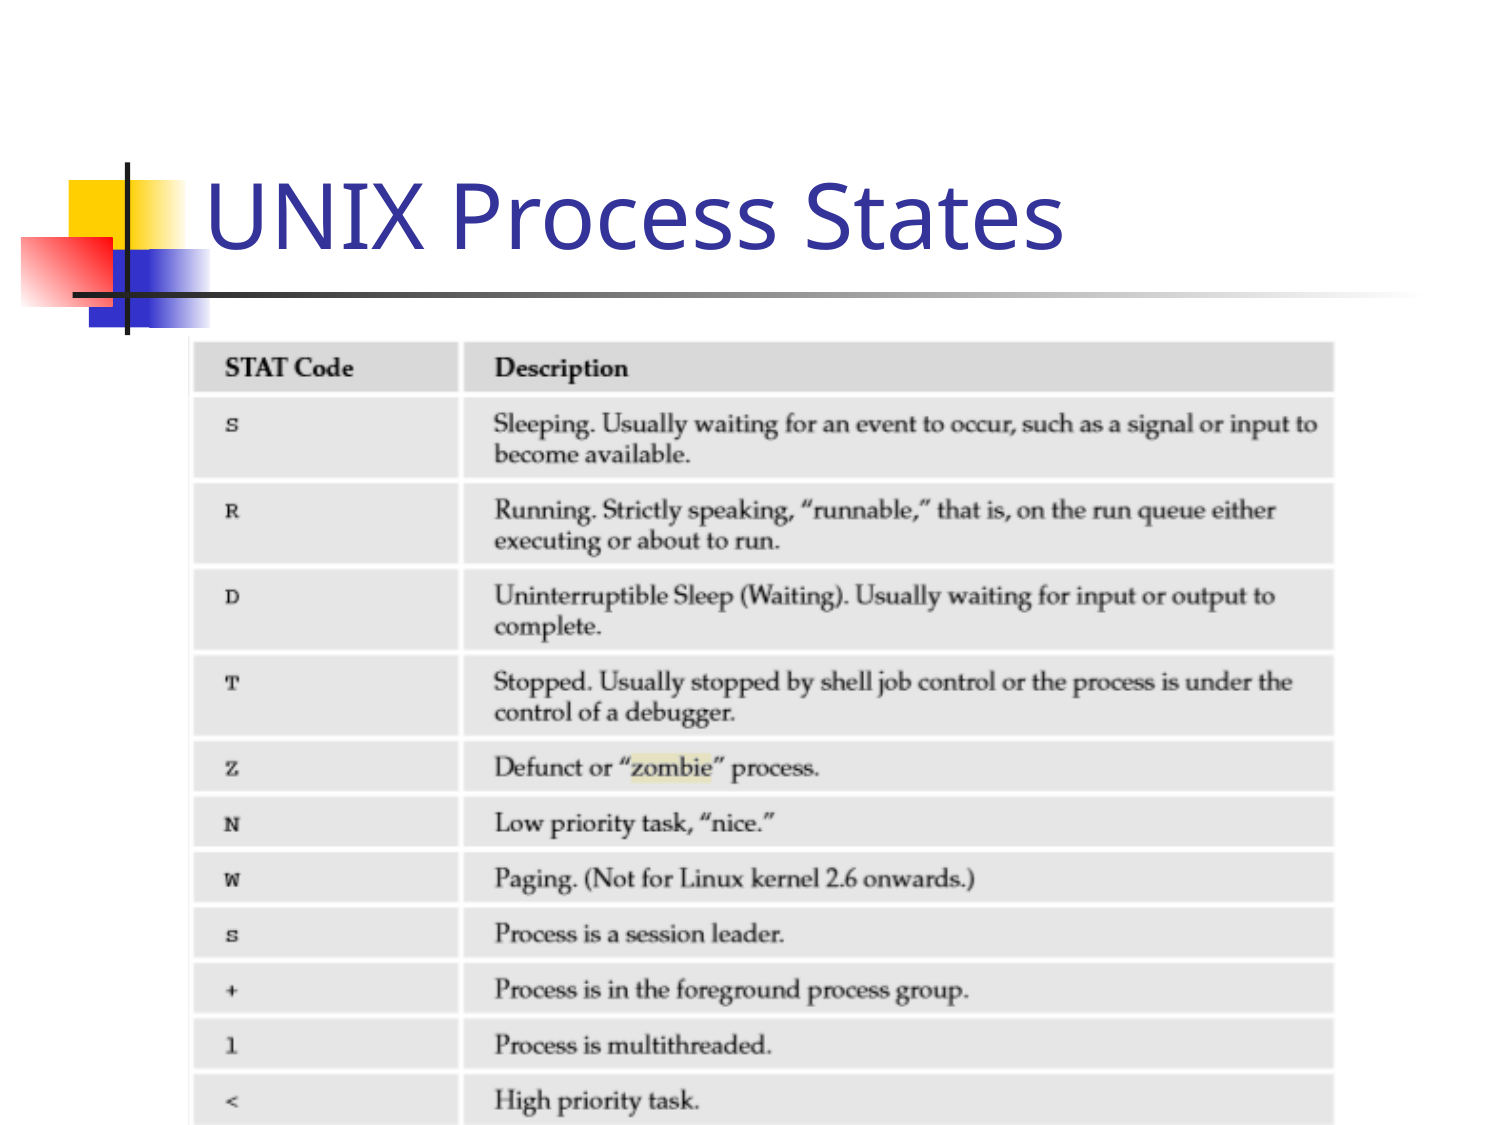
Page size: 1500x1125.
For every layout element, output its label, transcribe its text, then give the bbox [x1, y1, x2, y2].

title UNIX Process States [188, 35, 1468, 275]
picture [188, 335, 1341, 1125]
